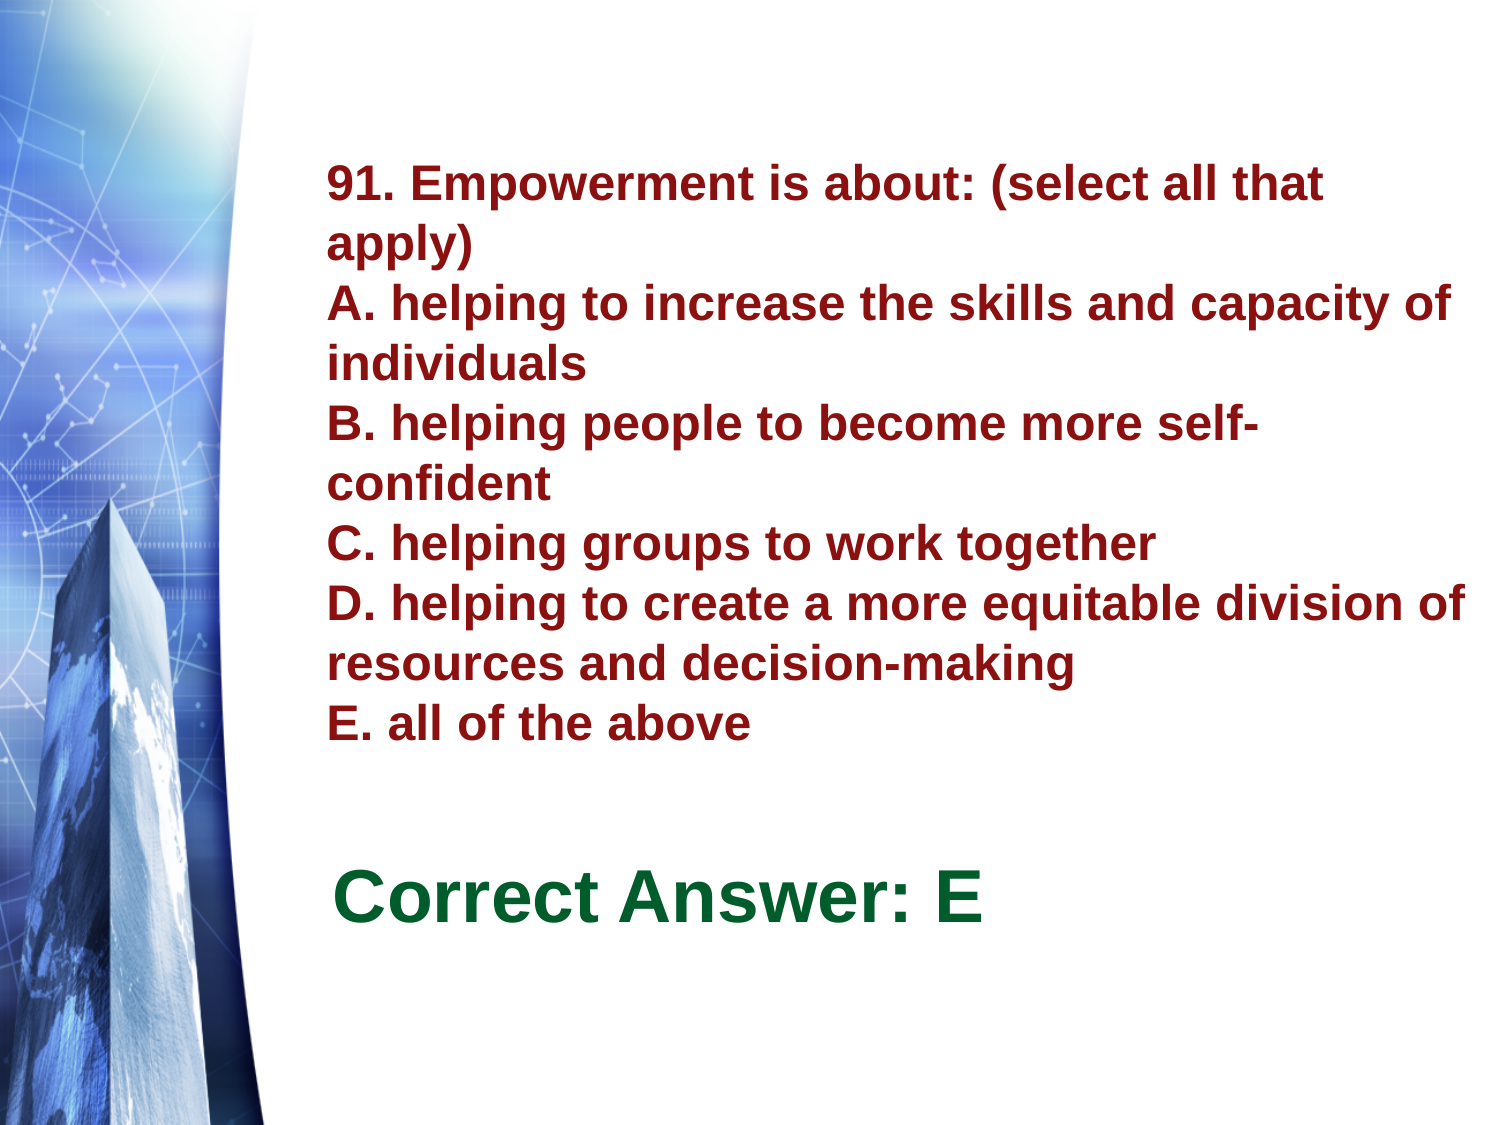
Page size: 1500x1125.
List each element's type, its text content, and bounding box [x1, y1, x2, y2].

picture [0, 0, 300, 1125]
title 91. Empowerment is about: (select all that apply) A. helping to increase the skills and capacity of individuals B. helping people to become more self-confident C. helping groups to work together D. helping to create a more equitable division of resources and decision-making E. all of the above [311, 187, 1486, 713]
text_box Correct Answer: E [318, 840, 1281, 946]
